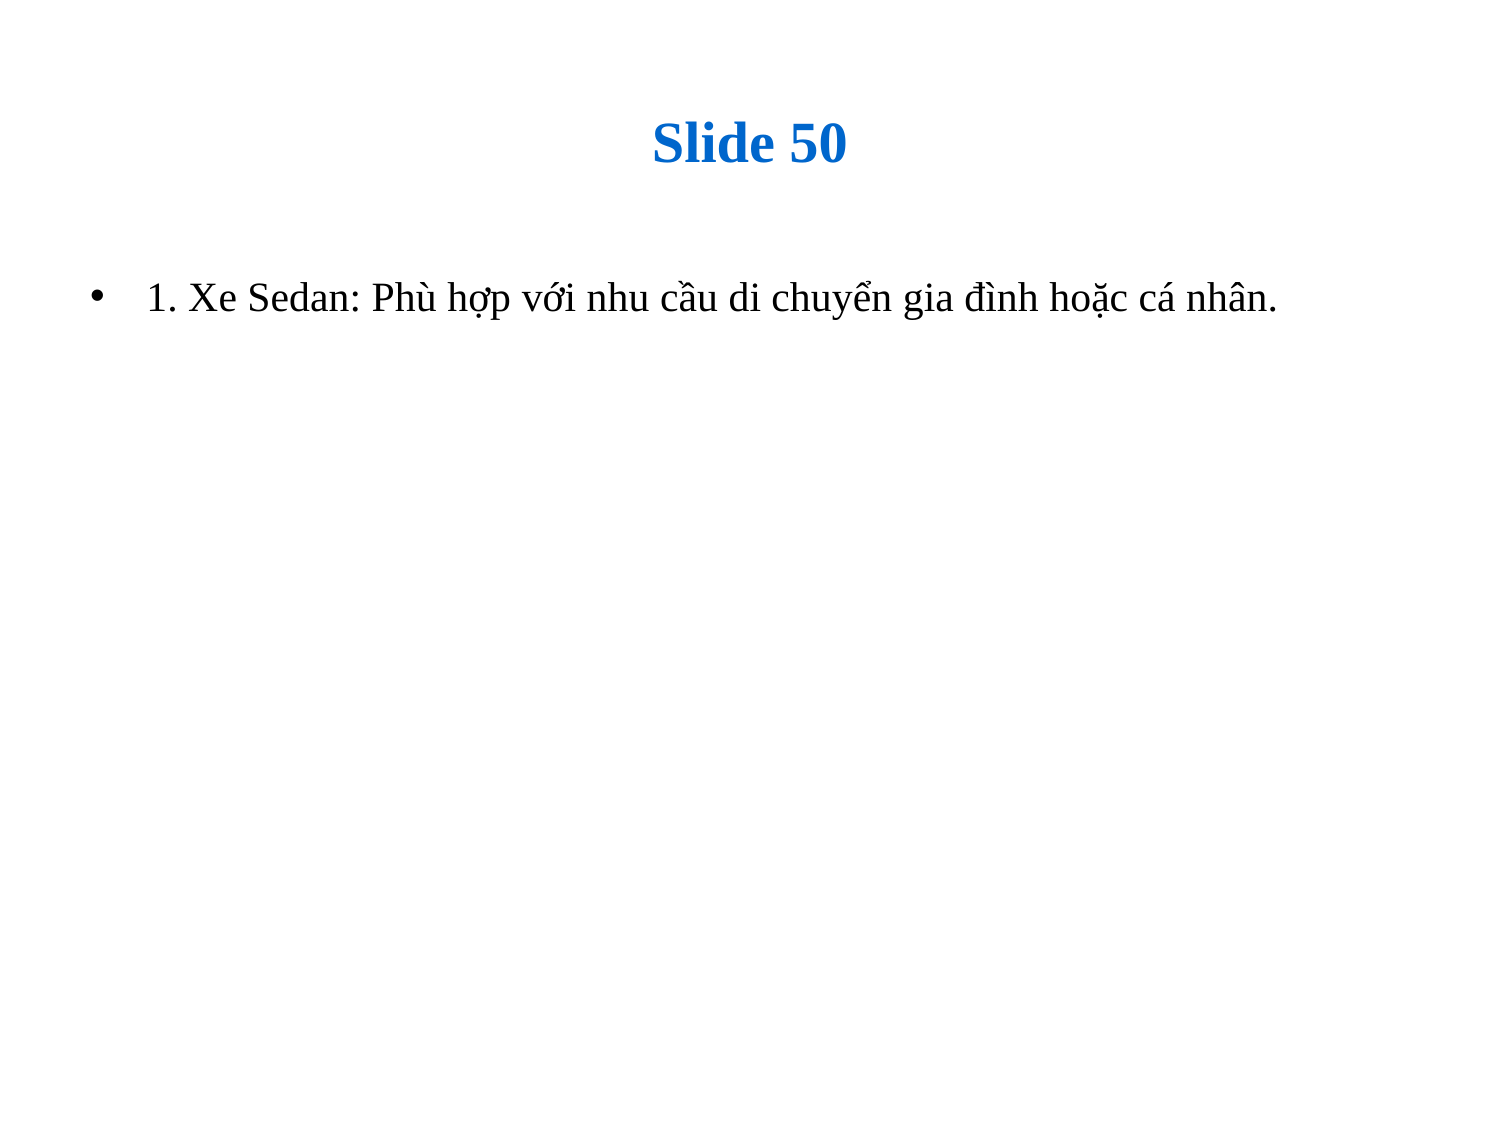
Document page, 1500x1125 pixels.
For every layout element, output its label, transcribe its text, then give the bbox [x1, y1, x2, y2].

list 1. Xe Sedan: Phù hợp với nhu cầu di chuyển gia đình hoặc cá nhân. [75, 262, 1425, 1005]
title Slide 50 [75, 45, 1425, 233]
